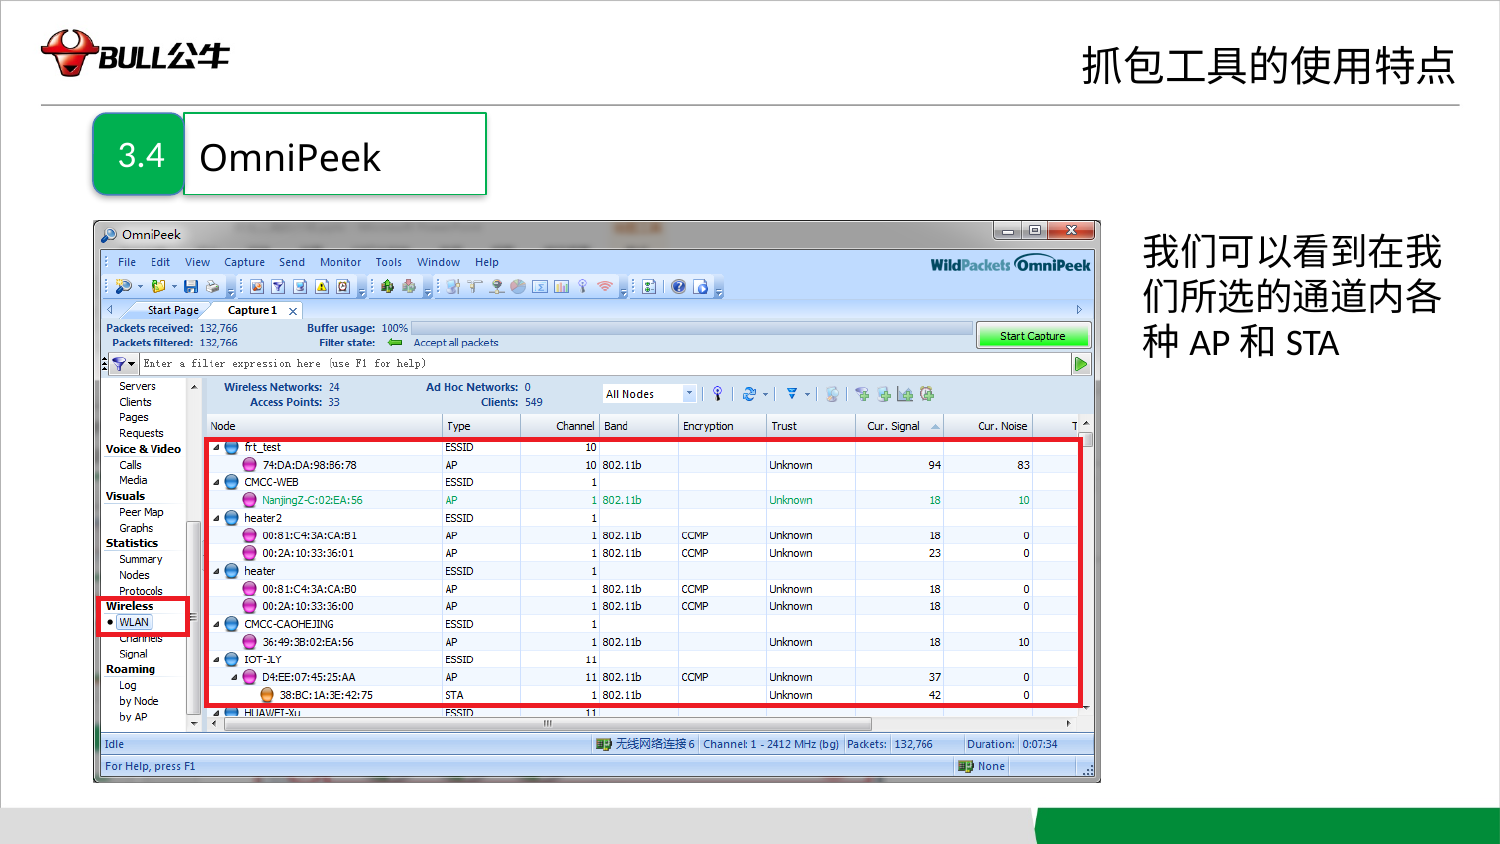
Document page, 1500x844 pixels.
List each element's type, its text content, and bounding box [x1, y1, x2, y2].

text_box 3.4 [102, 122, 185, 183]
picture [0, 0, 1500, 844]
text_box [183, 112, 487, 195]
text_box 我们可以看到在我们所选的通道内各种AP和STA [1128, 220, 1473, 371]
text_box OmniPeek [184, 126, 486, 187]
title 抓包工具的使用特点 [950, 32, 1473, 104]
text_box [92, 112, 185, 196]
